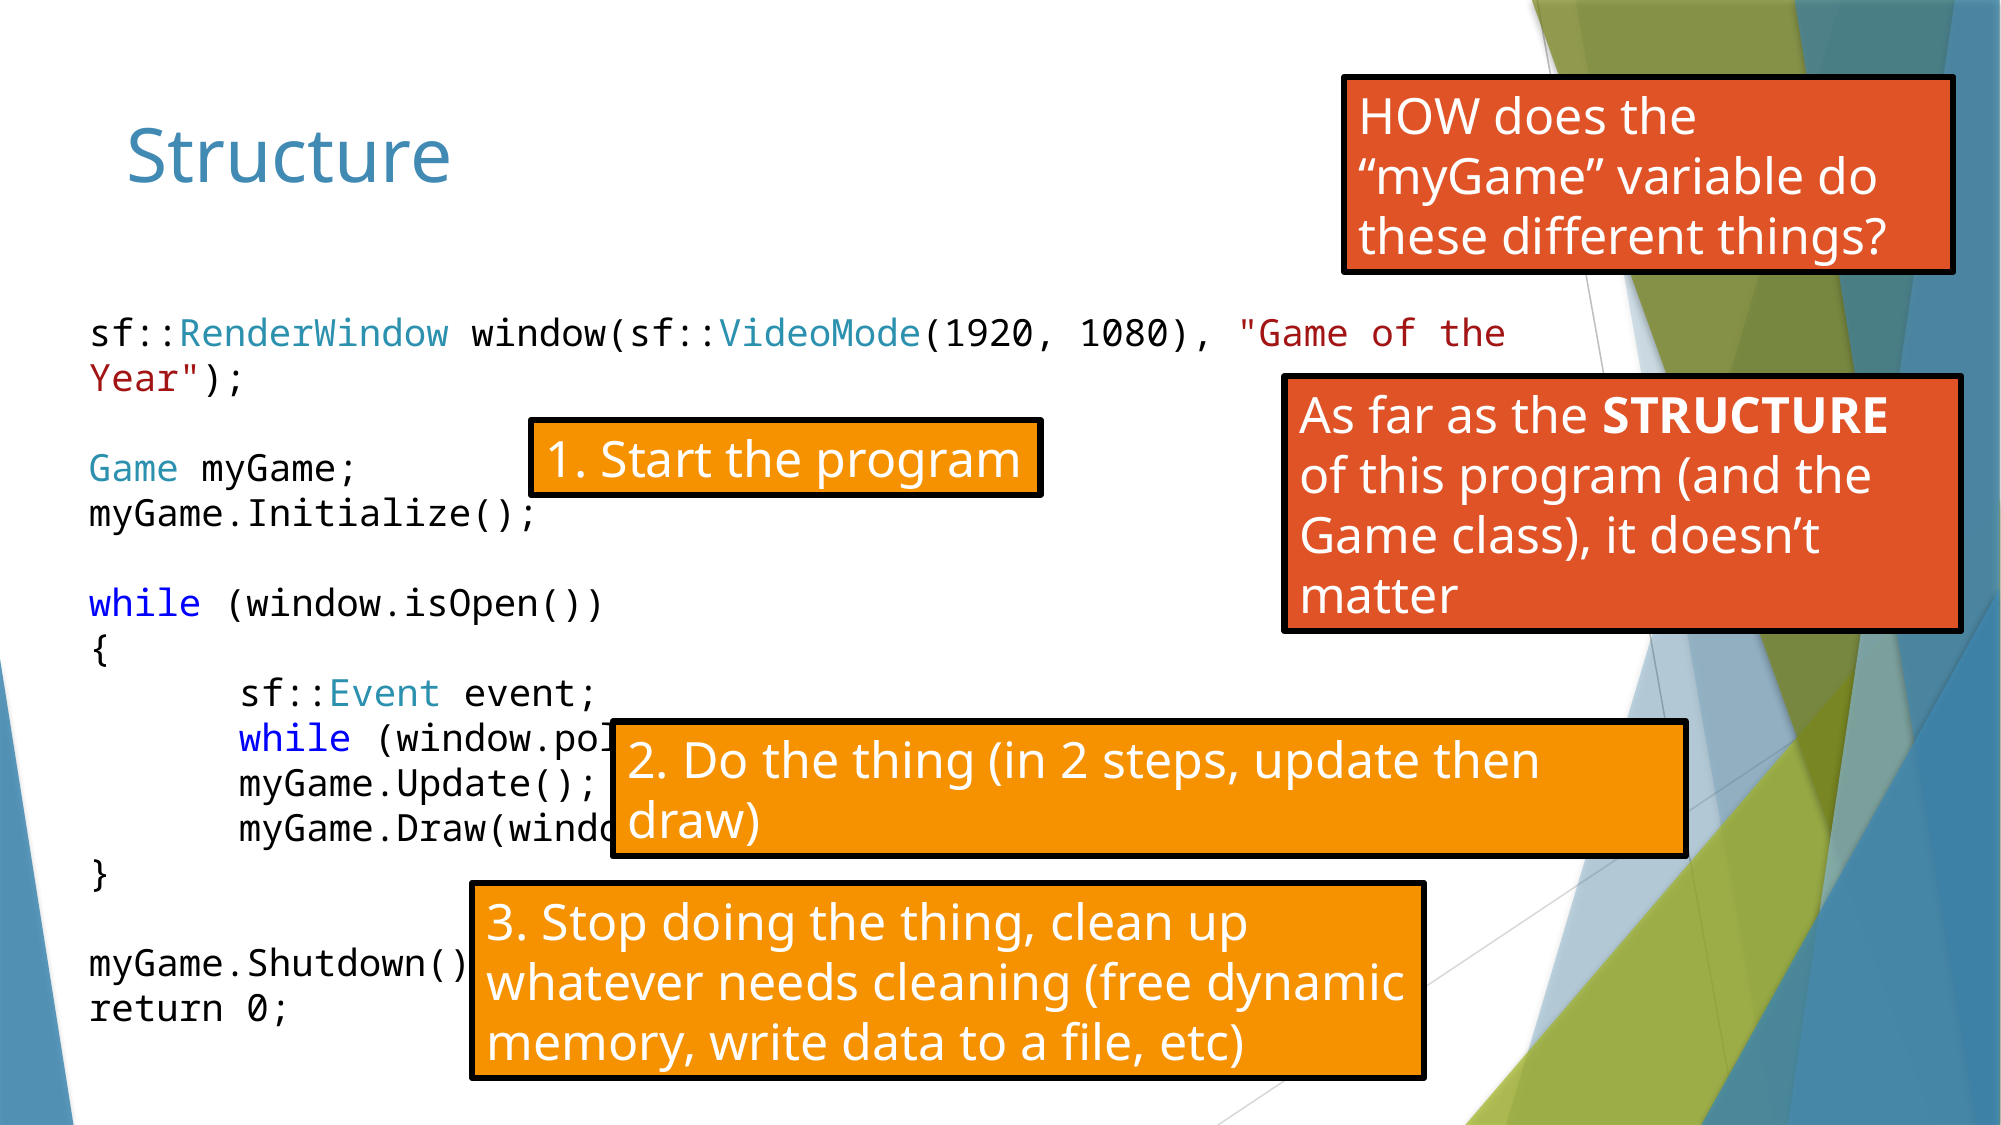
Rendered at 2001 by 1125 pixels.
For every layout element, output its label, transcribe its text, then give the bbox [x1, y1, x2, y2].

text_box sf::RenderWindow window(sf::VideoMode(1920, 1080), "Game of the Year"); Game myGame; myGame.Initialize(); while (window.isOpen()) { sf::Event event; while (window.pollEvent(event)) {} myGame.Update(); myGame.Draw(window); } myGame.Shutdown(); return 0; [74, 301, 1593, 1037]
text_box 1. Start the program [530, 420, 1041, 495]
title Structure [111, 99, 1344, 219]
text_box 3. Stop doing the thing, clean up whatever needs cleaning (free dynamic memory, write data to a file, etc) [472, 883, 1424, 1078]
text_box 2. Do the thing (in 2 steps, update then draw) [612, 721, 1686, 857]
text_box As far as the STRUCTURE of this program (and the Game class), it doesn’t matter [1284, 376, 1962, 631]
text_box HOW does the “myGame” variable do these different things? [1344, 77, 1954, 272]
